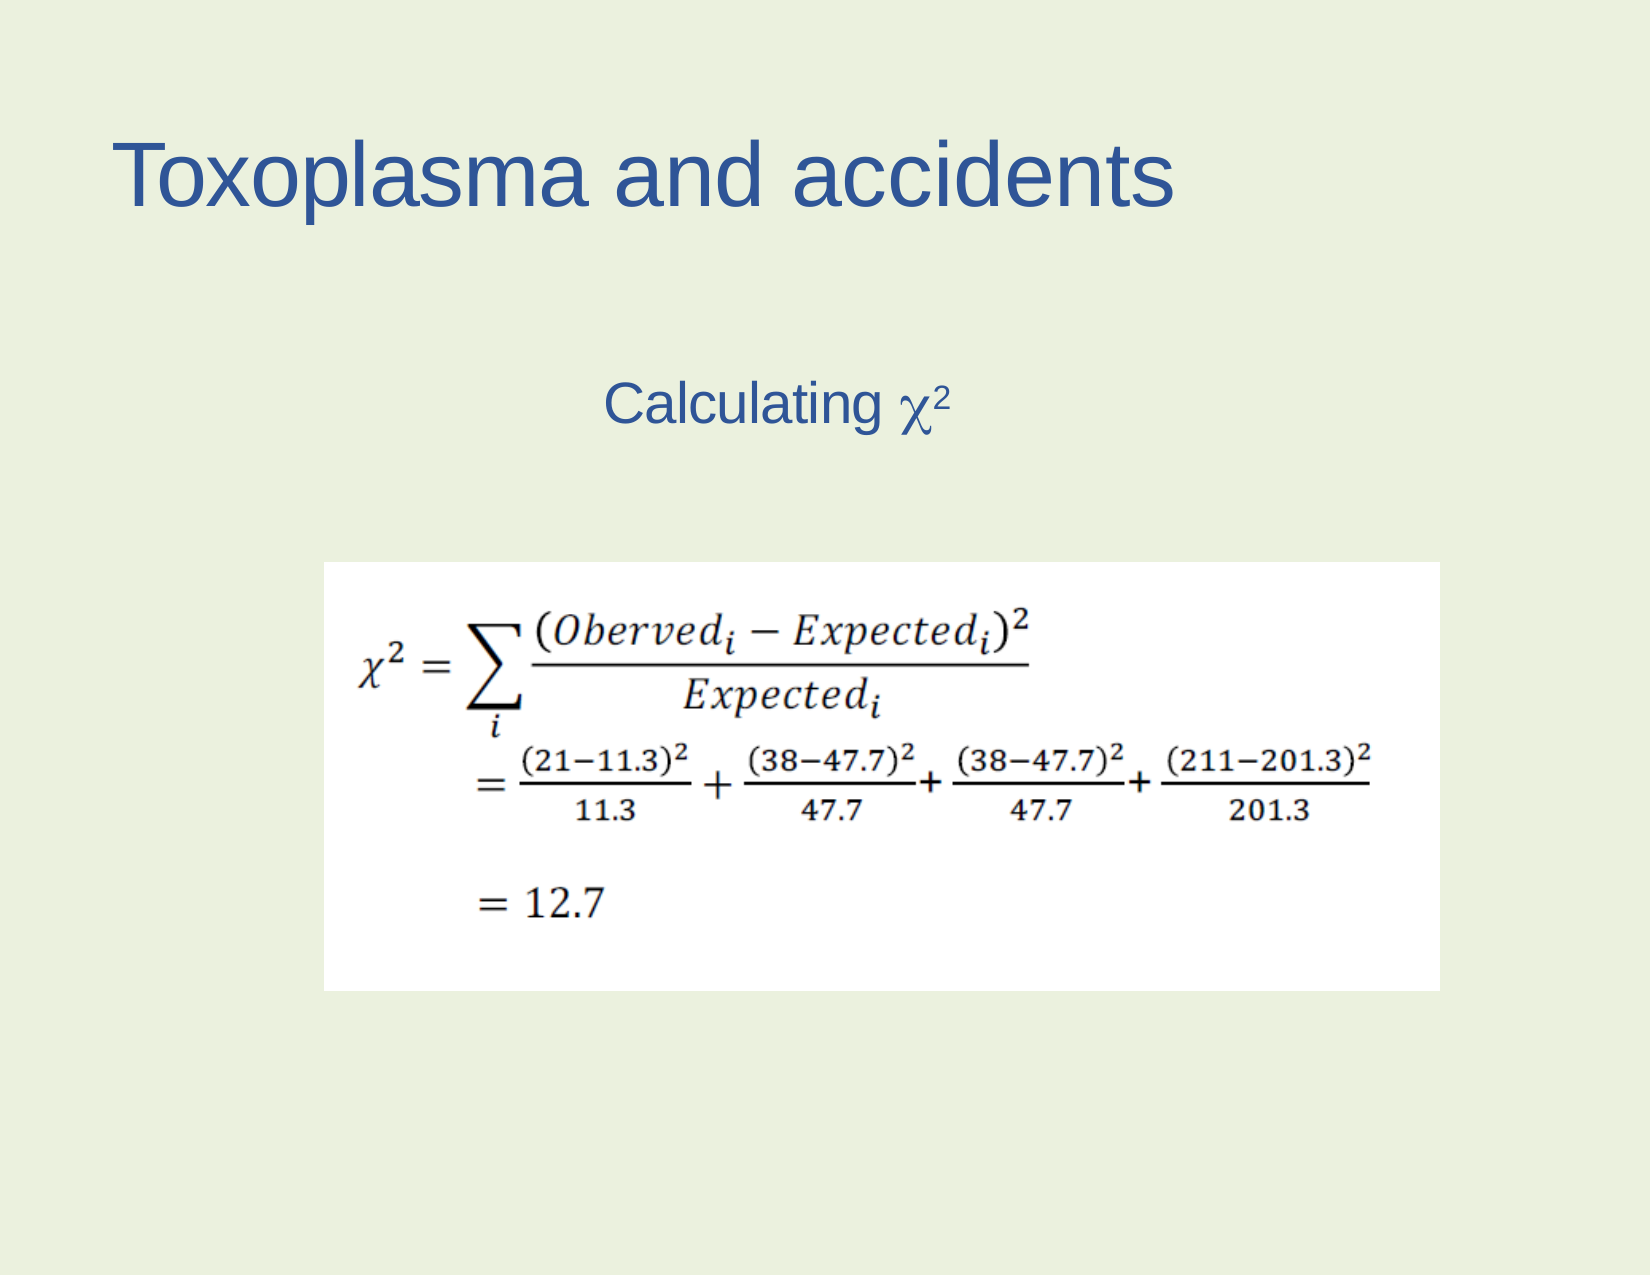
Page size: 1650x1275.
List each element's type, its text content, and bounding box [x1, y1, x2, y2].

picture [324, 562, 1440, 991]
text_box Calculating 2 [487, 362, 1062, 436]
text_box Toxoplasma and accidents [109, 112, 1413, 226]
